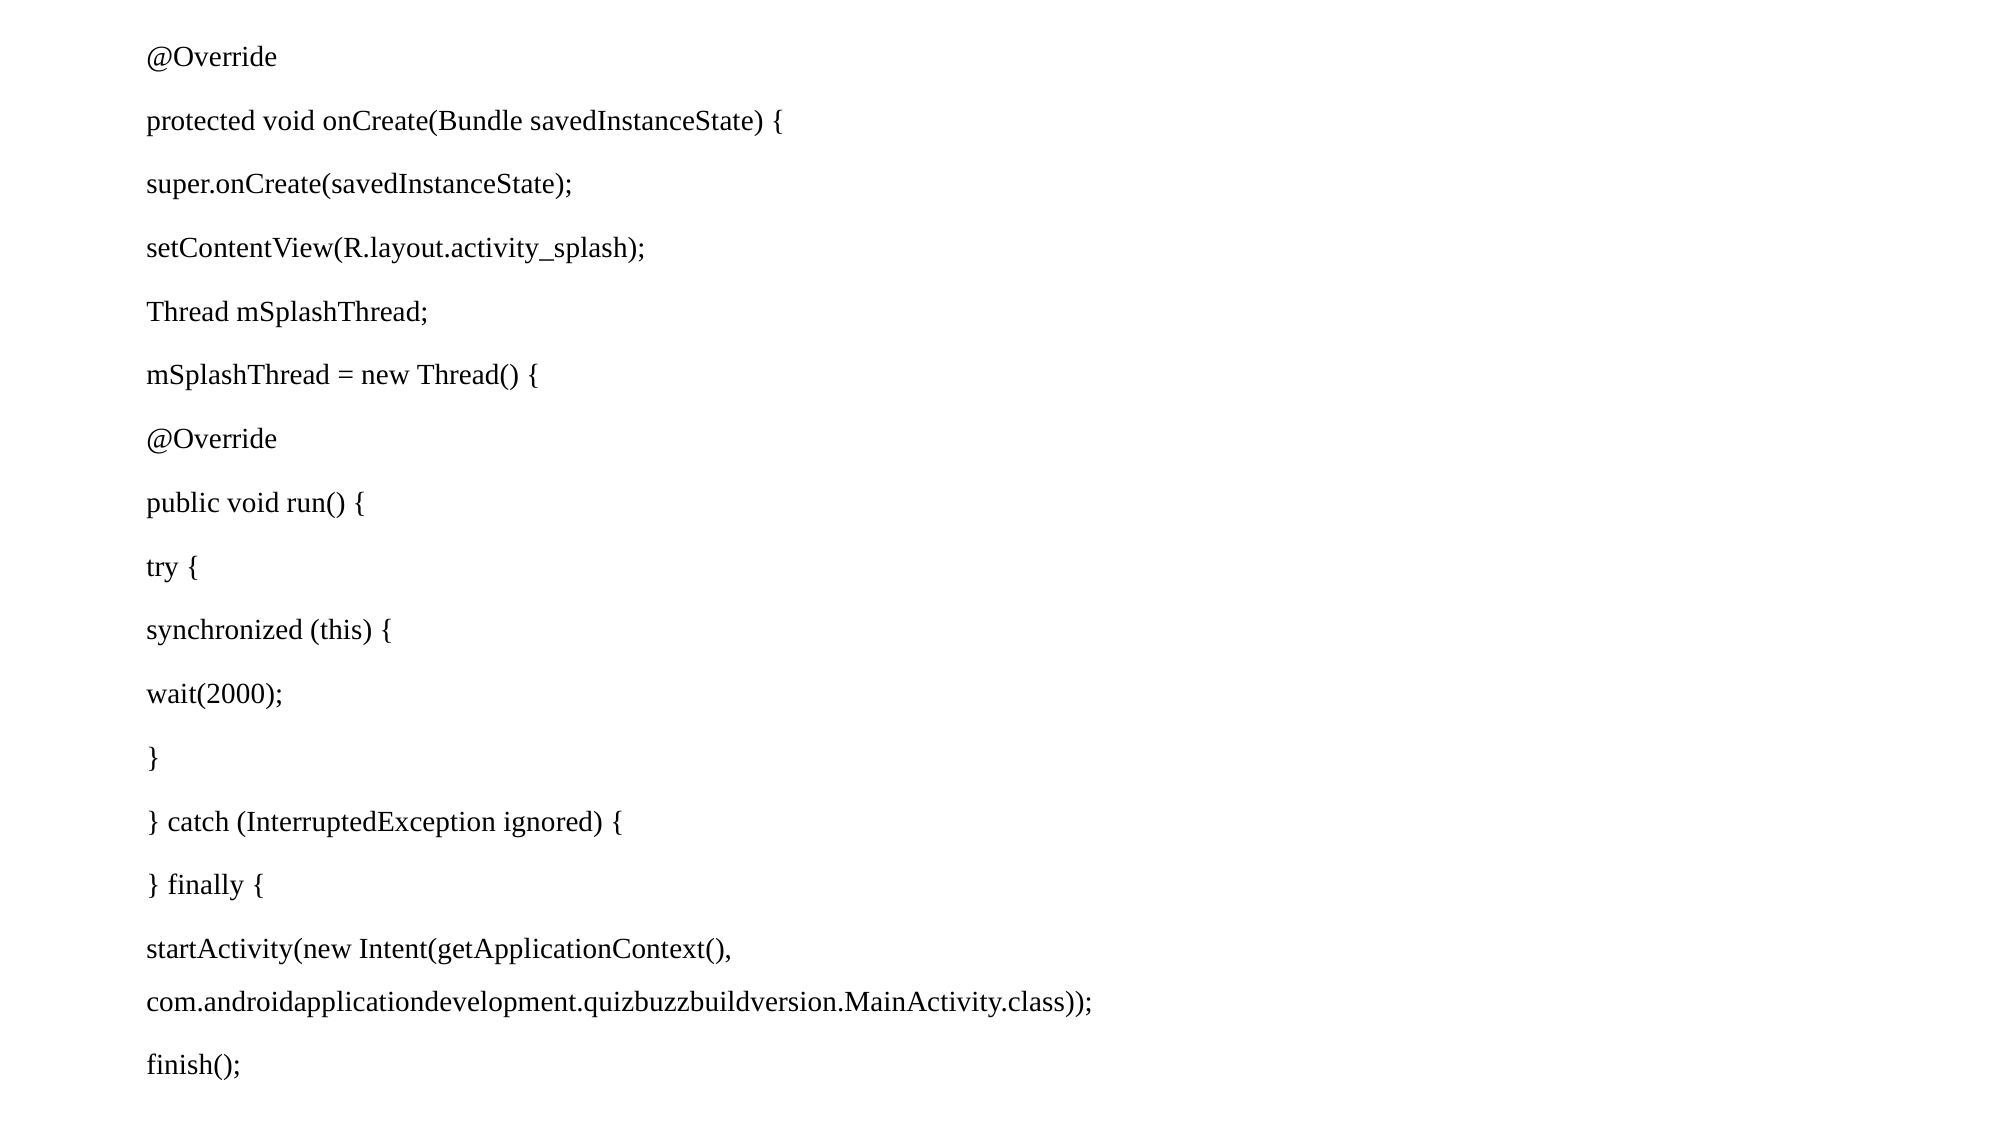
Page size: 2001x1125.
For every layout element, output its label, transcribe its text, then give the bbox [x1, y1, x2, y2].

text_box @Override protected void onCreate(Bundle savedInstanceState) { super.onCreate(savedInstanceState); setContentView(R.layout.activity_splash); Thread mSplashThread; mSplashThread = new Thread() { @Override public void run() { try { synchronized (this) { wait(2000); } } catch (InterruptedException ignored) { } finally { startActivity(new Intent(getApplicationContext(), com.androidapplicationdevelopment.quizbuzzbuildversion.MainActivity.class)); finish(); [56, 12, 1473, 1125]
